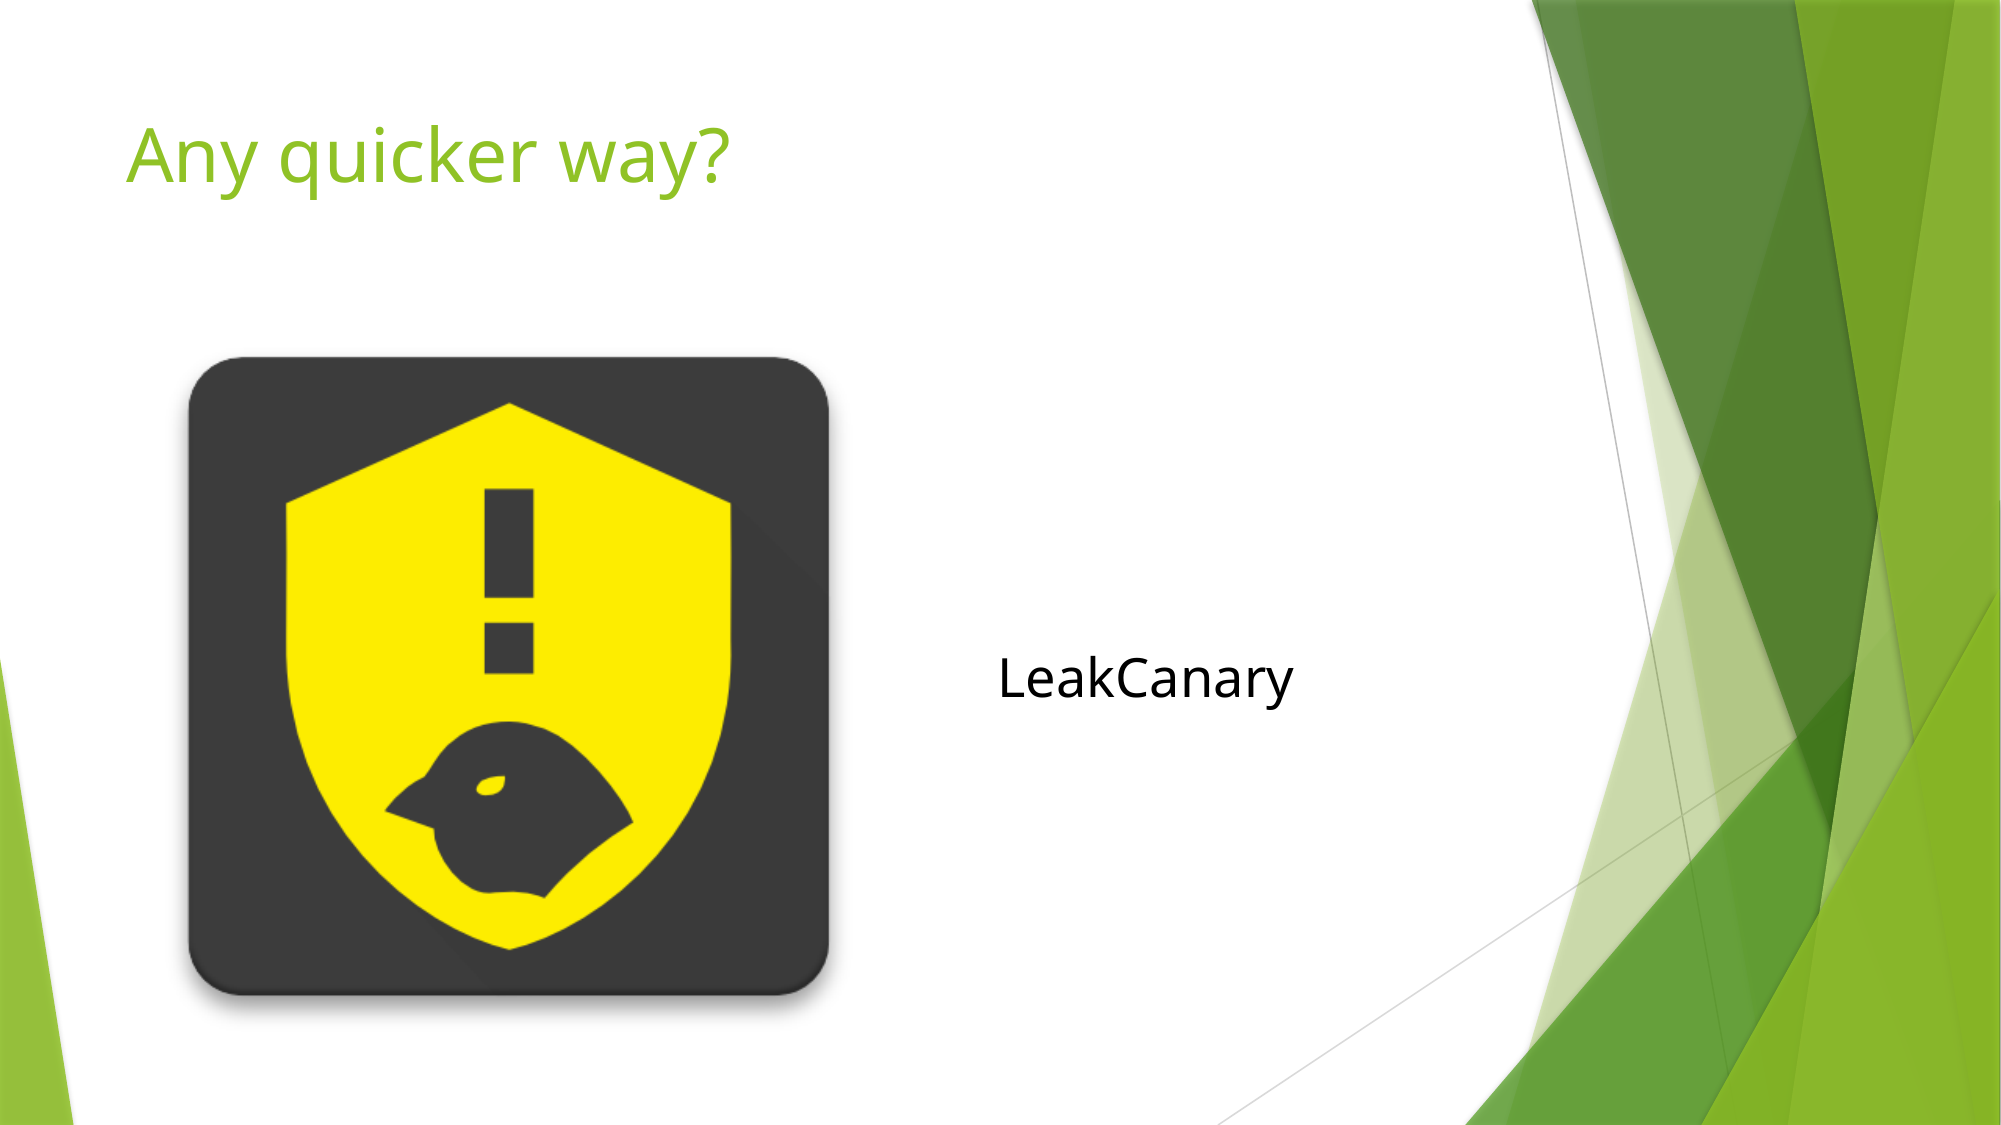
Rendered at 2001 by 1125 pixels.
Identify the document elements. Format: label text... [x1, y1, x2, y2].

title Any quicker way? [111, 99, 1522, 317]
picture [110, 275, 912, 1077]
text_box LeakCanary [982, 635, 1310, 716]
